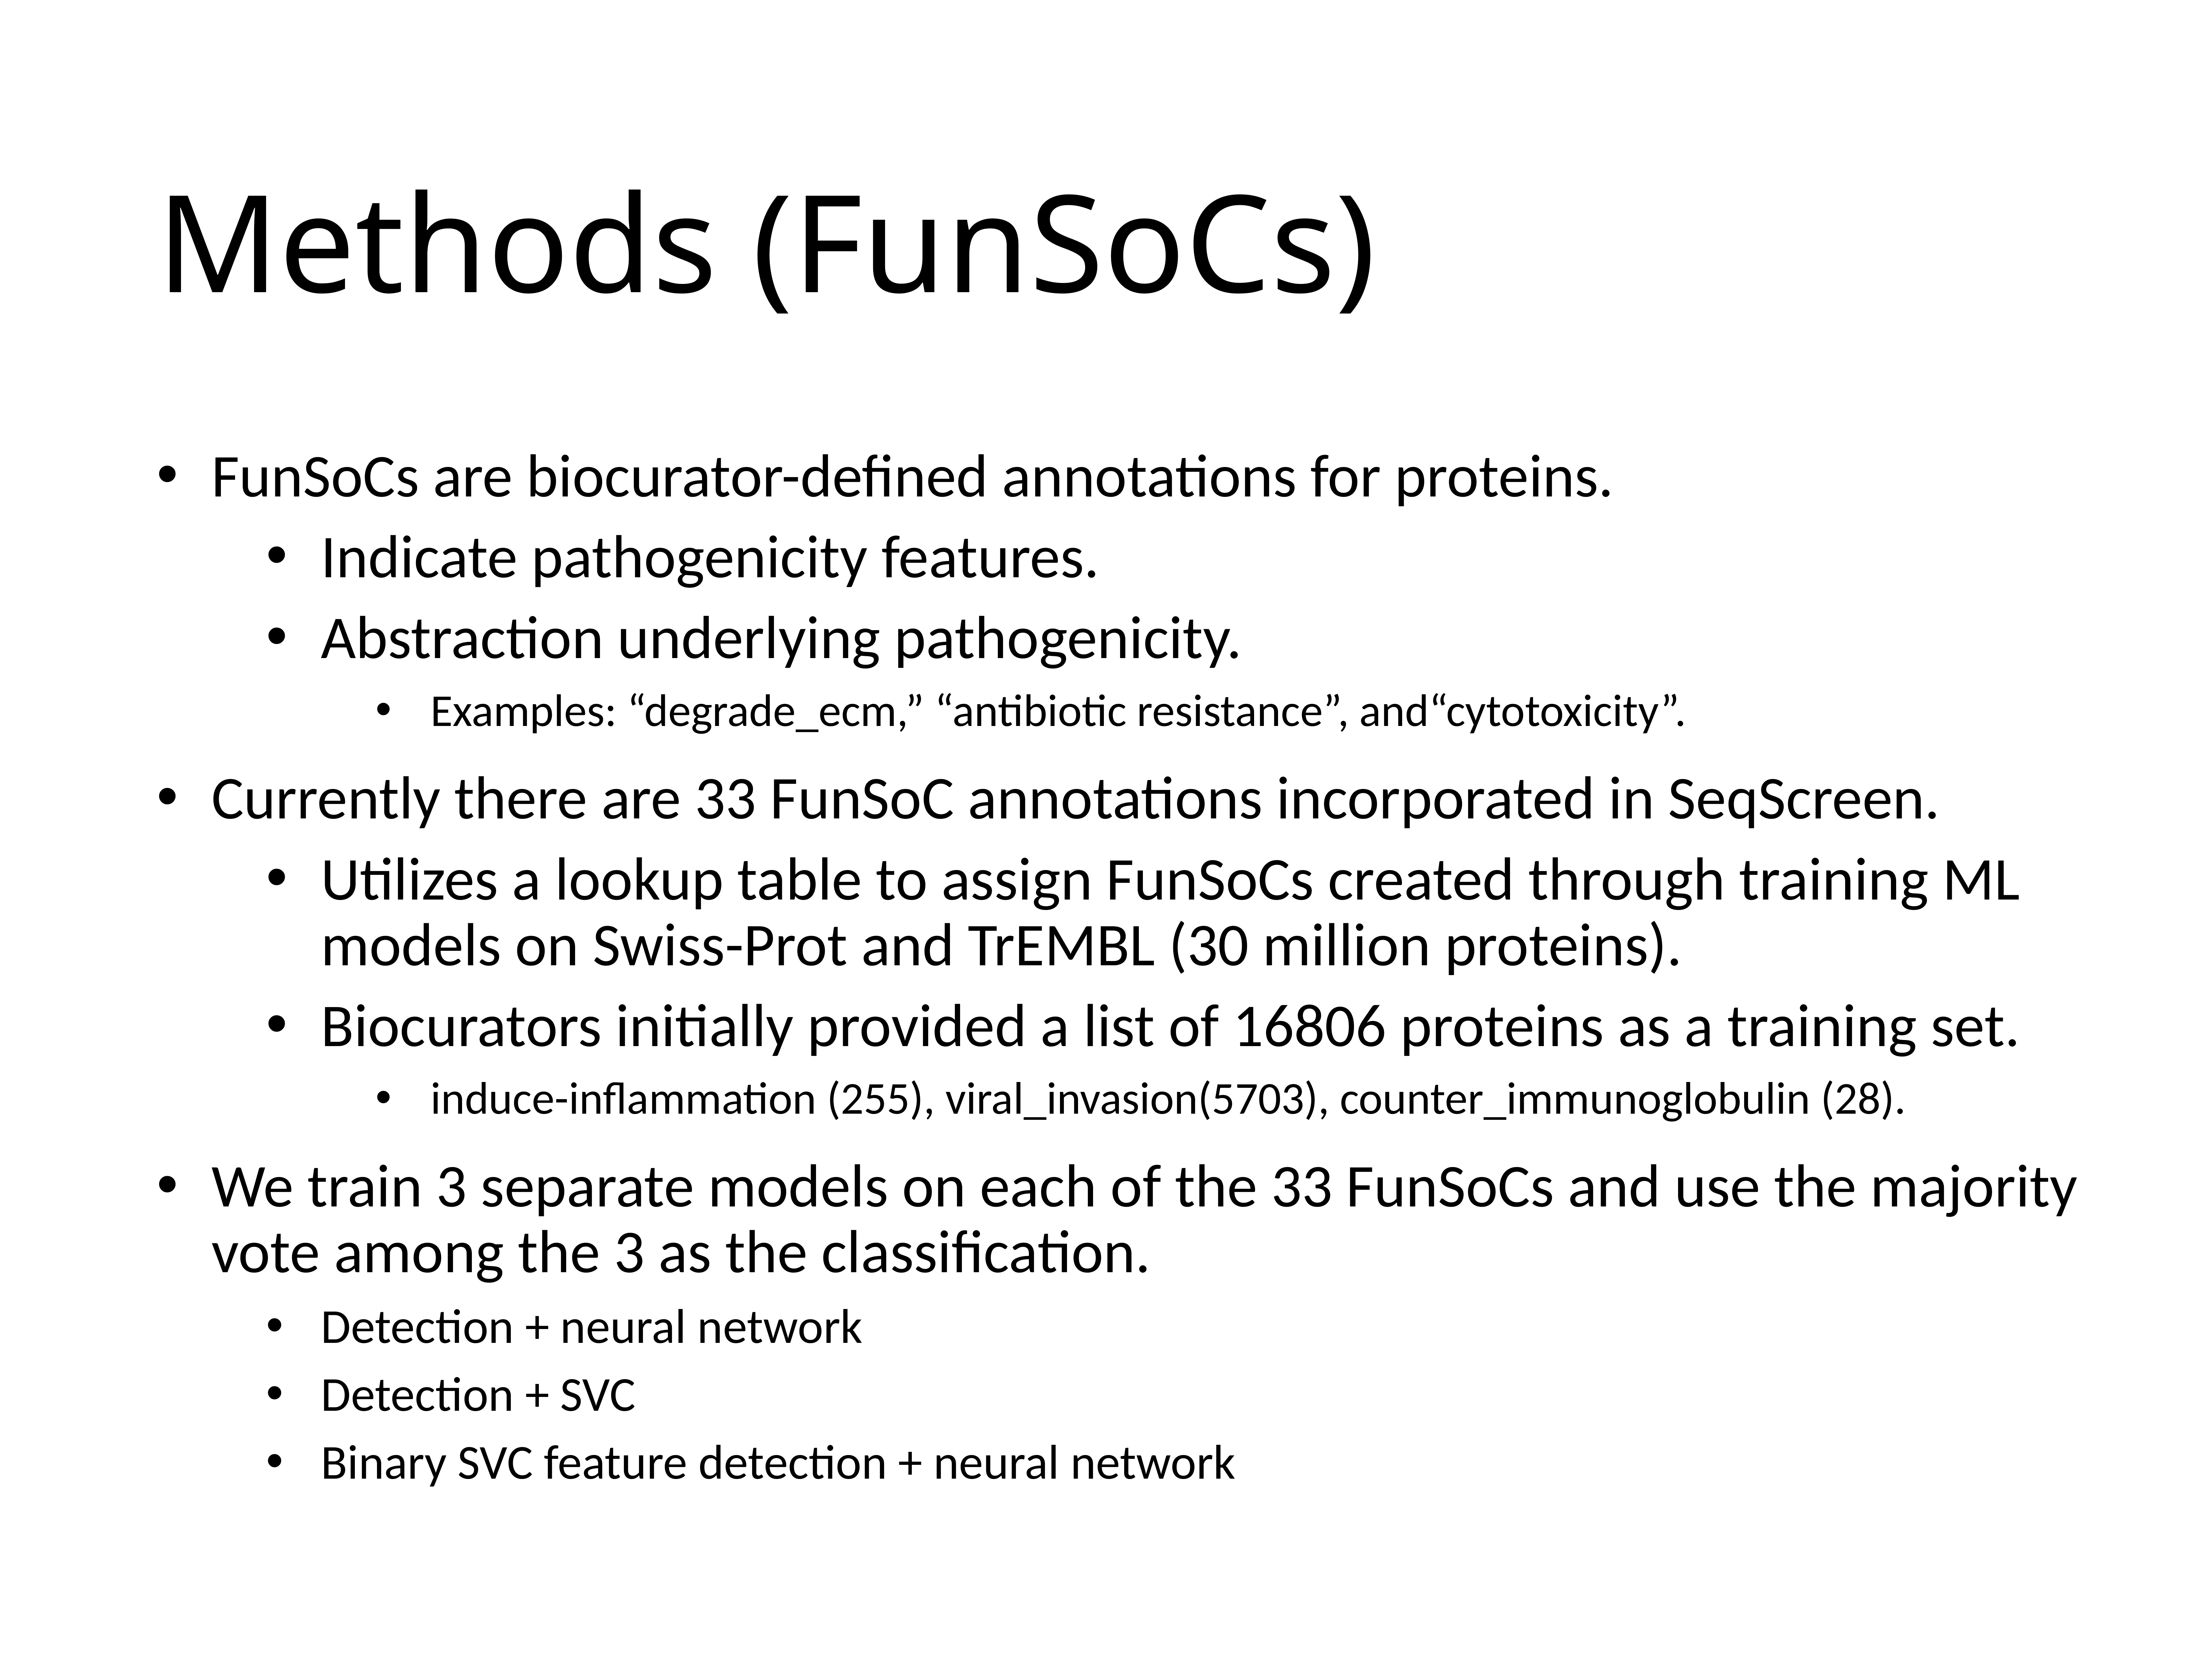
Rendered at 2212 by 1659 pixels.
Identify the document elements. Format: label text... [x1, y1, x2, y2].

title Methods (FunSoCs) [152, 88, 2060, 409]
list FunSoCs are biocurator-defined annotations for proteins. Indicate pathogenicity features. Abstraction underlying pathogenicity. Examples: “degrade_ecm,” “antibiotic resistance”, and“cytotoxicity”. Currently there are 33 FunSoC annotations incorporated in SeqScreen. Utilizes a lookup table to assign FunSoCs created through training ML models on Swiss-Prot and TrEMBL (30 million proteins). Biocurators initially provided a list of 16806 proteins as a training set. induce-inflammation (255), viral_invasion(5703), counter_immunoglobulin (28). We train 3 separate models on each of the 33 FunSoCs and use the majority vote among the 3 as the classification. Detection + neural network Detection + SVC Binary SVC feature detection + neural network [152, 441, 2118, 1494]
